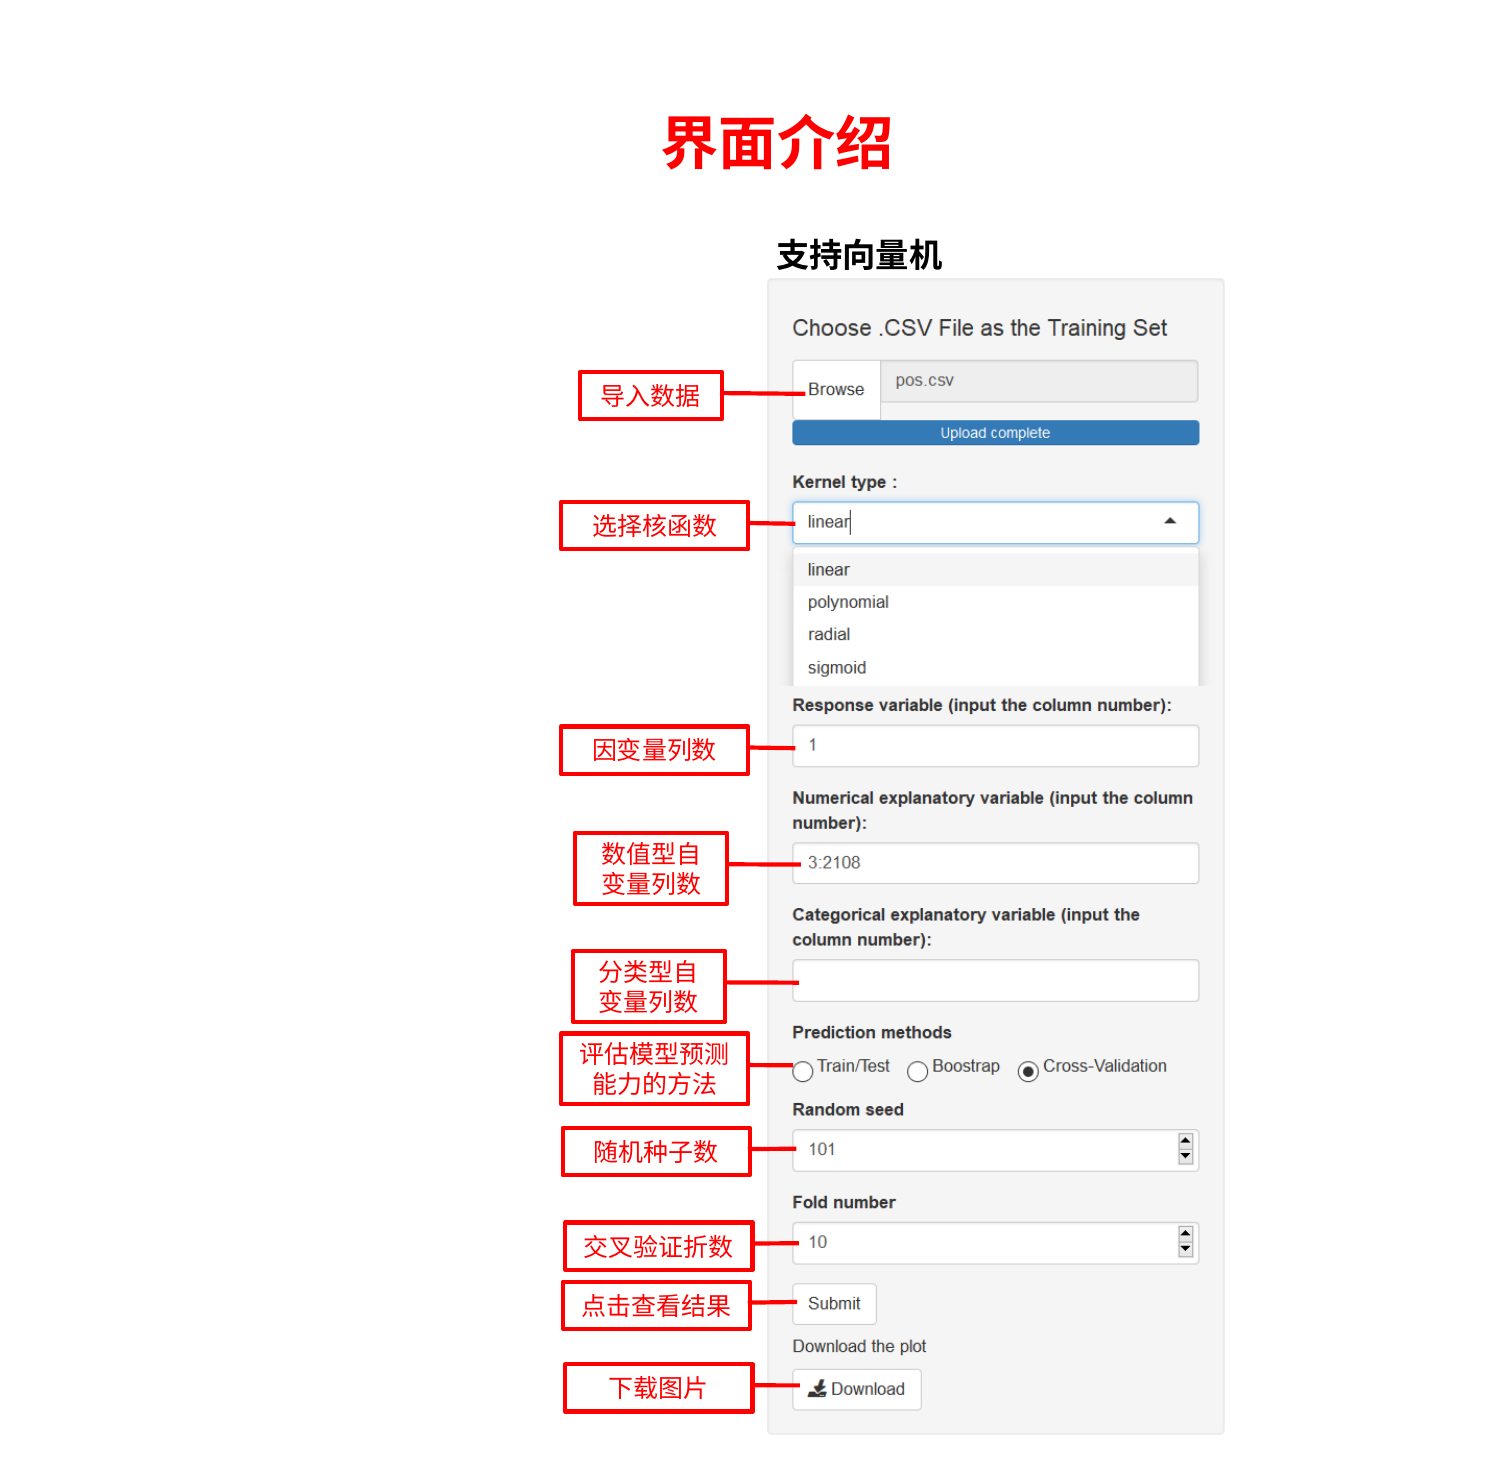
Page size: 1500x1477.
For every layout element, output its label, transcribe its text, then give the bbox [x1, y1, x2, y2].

text_box 随机种子数 [561, 1126, 753, 1177]
text_box 数值型自变量列数 [573, 831, 753, 906]
text_box 下载图片 [563, 1362, 753, 1414]
text_box 评估模型预测能力的方法 [559, 1031, 753, 1106]
text_box 因变量列数 [559, 724, 753, 776]
text_box 点击查看结果 [561, 1280, 753, 1331]
text_box 导入数据 [578, 370, 753, 421]
picture [758, 268, 1235, 1448]
text_box 界面介绍 [645, 99, 1249, 184]
text_box 支持向量机 [761, 226, 1135, 267]
text_box 分类型自变量列数 [571, 949, 753, 1024]
text_box 选择核函数 [559, 500, 753, 551]
text_box 交叉验证折数 [563, 1220, 753, 1272]
